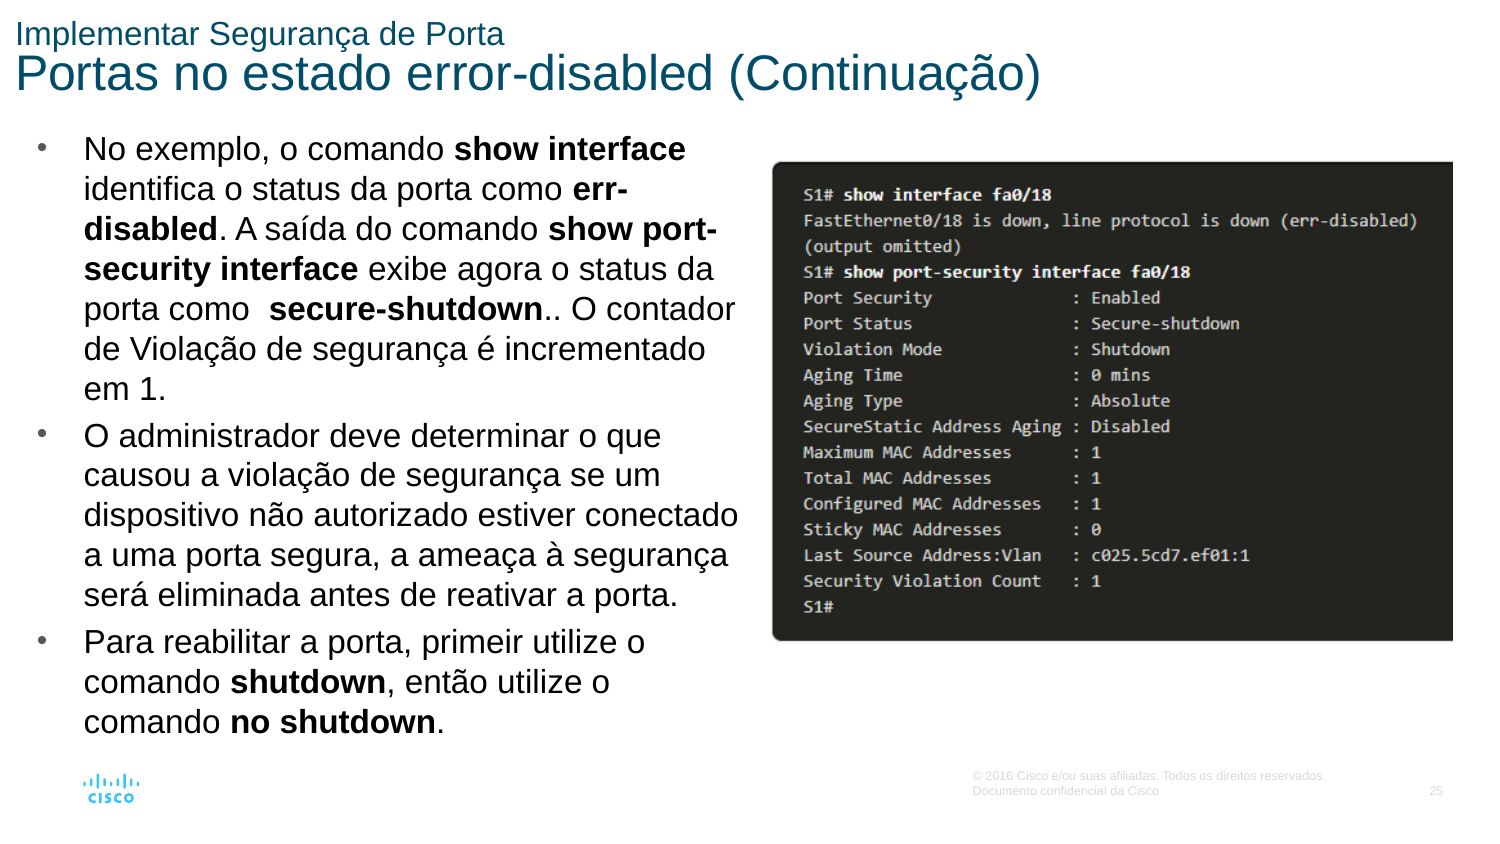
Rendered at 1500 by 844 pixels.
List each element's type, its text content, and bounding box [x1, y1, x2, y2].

title Implementar Segurança de Porta Portas no estado error-disabled (Continuação) [0, 0, 1369, 121]
list No exemplo, o comando show interface identifica o status da porta como err-disabled. A saída do comando show port-security interface exibe agora o status da porta como secure-shutdown.. O contador de Violação de segurança é incrementado em 1. O administrador deve determinar o que causou a violação de segurança se um dispositivo não autorizado estiver conectado a uma porta segura, a ameaça à segurança será eliminada antes de reativar a porta. Para reabilitar a porta, primeir utilize o comando shutdown, então utilize o comando no shutdown. [21, 120, 765, 726]
picture [764, 156, 1453, 650]
